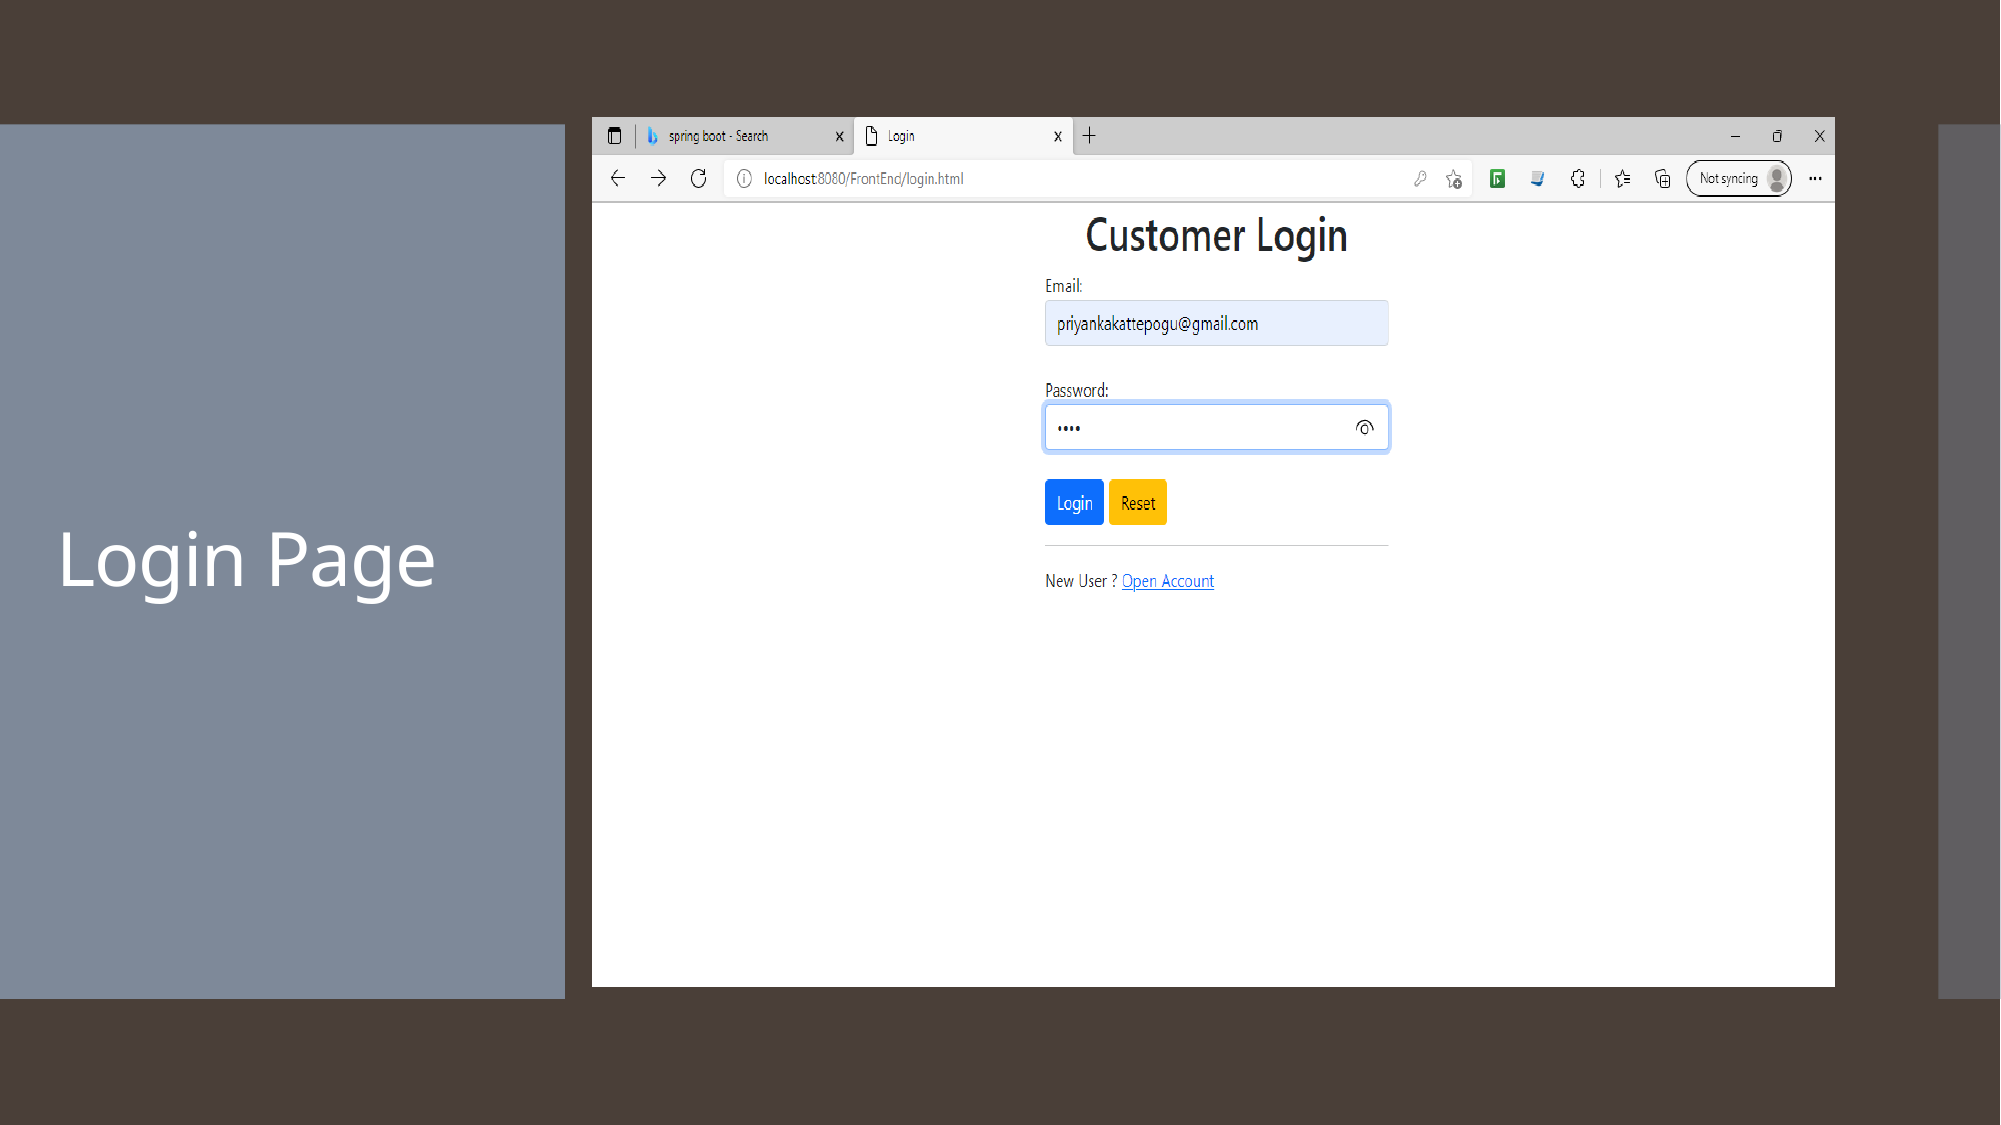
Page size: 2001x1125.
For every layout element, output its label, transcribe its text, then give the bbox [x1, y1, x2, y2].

title Login Page [41, 184, 525, 940]
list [591, 117, 1835, 987]
